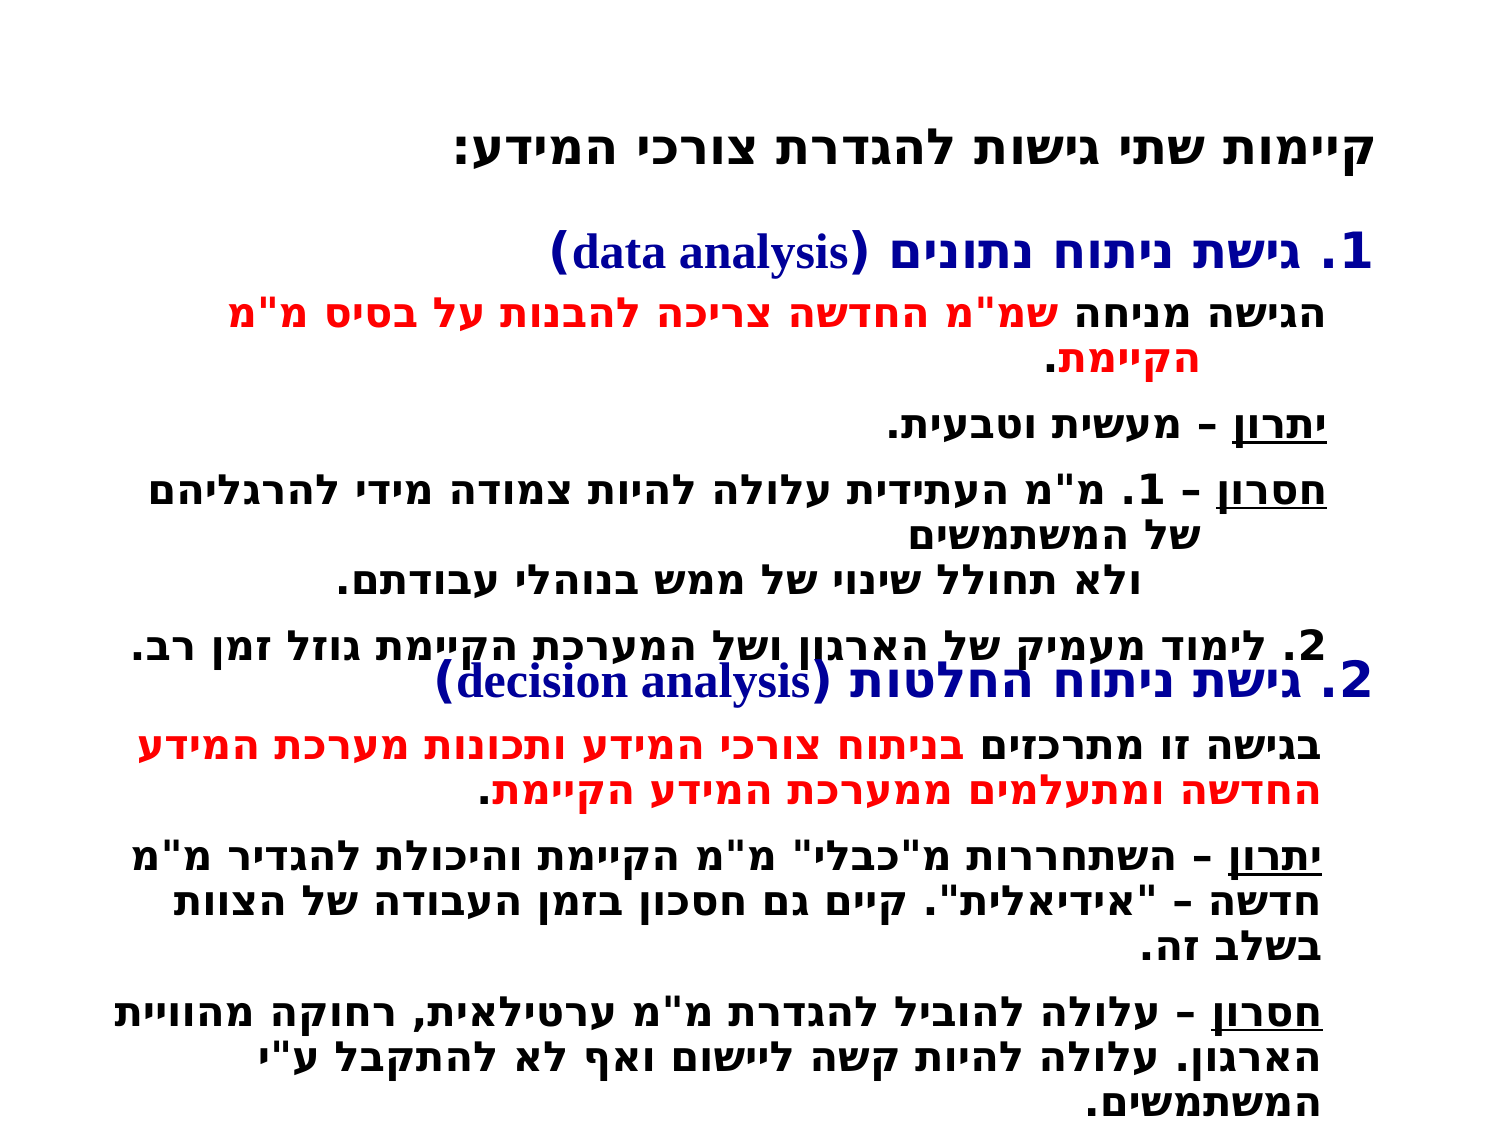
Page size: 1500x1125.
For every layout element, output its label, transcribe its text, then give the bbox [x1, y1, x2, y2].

text_box בגישה זו מתרכזים בניתוח צורכי המידע ותכונות מערכת המידע החדשה ומתעלמים ממערכת המידע הקיימת. יתרון – השתחררות מ"כבלי" מ"מ הקיימת והיכולת להגדיר מ"מ חדשה – "אידיאלית". קיים גם חסכון בזמן העבודה של הצוות בשלב זה. חסרון – עלולה להוביל להגדרת מ"מ ערטילאית, רחוקה מהוויית הארגון. עלולה להיות קשה ליישום ואף לא להתקבל ע"י המשתמשים. [67, 716, 1337, 1125]
text_box 2. גישת ניתוח החלטות (decision analysis) [404, 640, 1389, 716]
text_box 1. גישת ניתוח נתונים (data analysis) [404, 210, 1389, 286]
text_box קיימות שתי גישות להגדרת צורכי המידע: [123, 113, 1393, 183]
text_box הגישה מניחה שמ"מ החדשה צריכה להבנות על בסיס מ"מ הקיימת. יתרון – מעשית וטבעית. חסרון – 1. מ"מ העתידית עלולה להיות צמודה מידי להרגליהם של המשתמשים ולא תחולל שינוי של ממש בנוהלי עבודתם. 2. לימוד מעמיק של הארגון ושל המערכת הקיימת גוזל זמן רב. [72, 284, 1342, 677]
